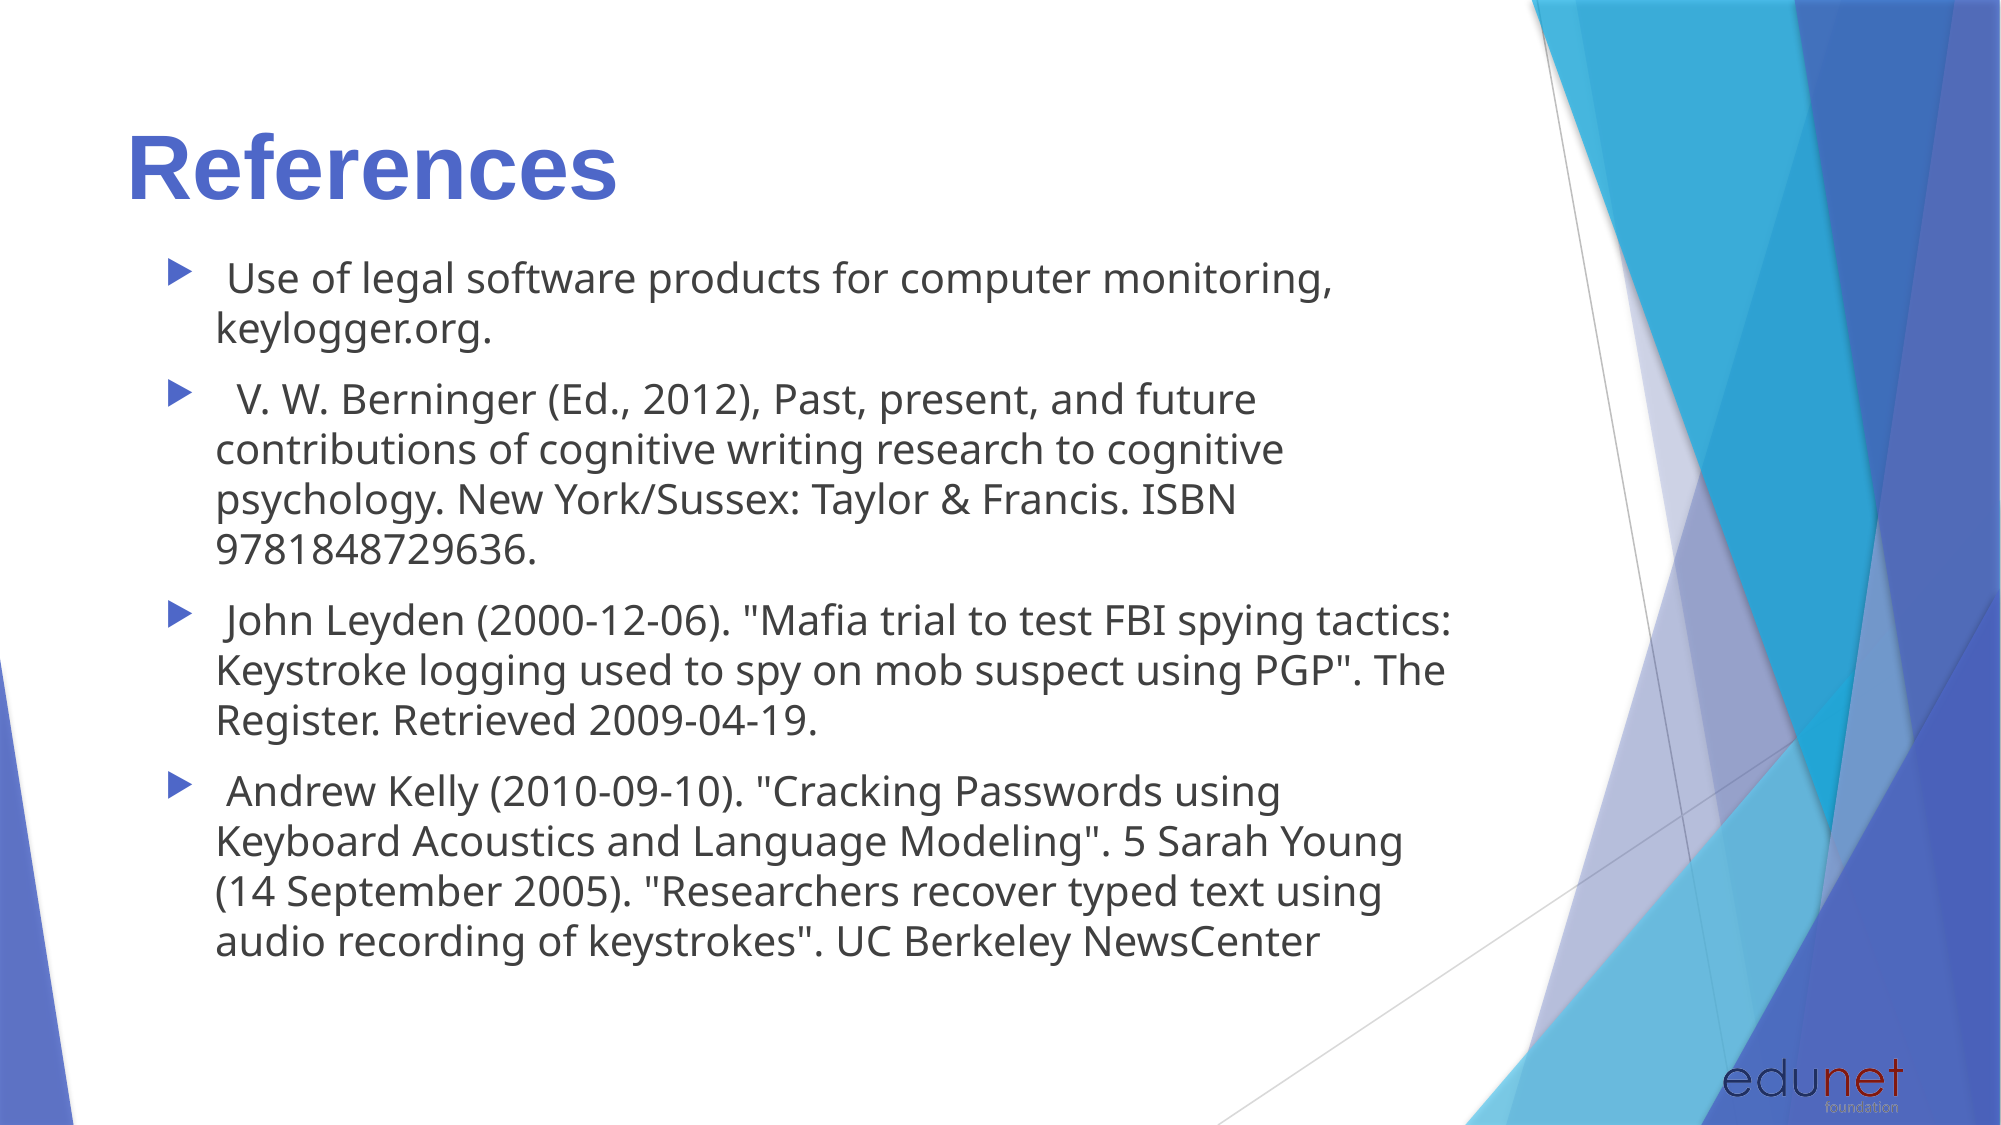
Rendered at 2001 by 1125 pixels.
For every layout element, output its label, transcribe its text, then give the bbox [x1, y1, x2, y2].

list Use of legal software products for computer monitoring, keylogger.org. V. W. Berninger (Ed., 2012), Past, present, and future contributions of cognitive writing research to cognitive psychology. New York/Sussex: Taylor & Francis. ISBN 9781848729636. John Leyden (2000-12-06). "Mafia trial to test FBI spying tactics: Keystroke logging used to spy on mob suspect using PGP". The Register. Retrieved 2009-04-19. Andrew Kelly (2010-09-10). "Cracking Passwords using Keyboard Acoustics and Language Modeling". 5 Sarah Young (14 September 2005). "Researchers recover typed text using audio recording of keystrokes". UC Berkeley NewsCenter [150, 244, 1483, 1125]
picture [1719, 1056, 1905, 1116]
title References [111, 99, 1522, 317]
